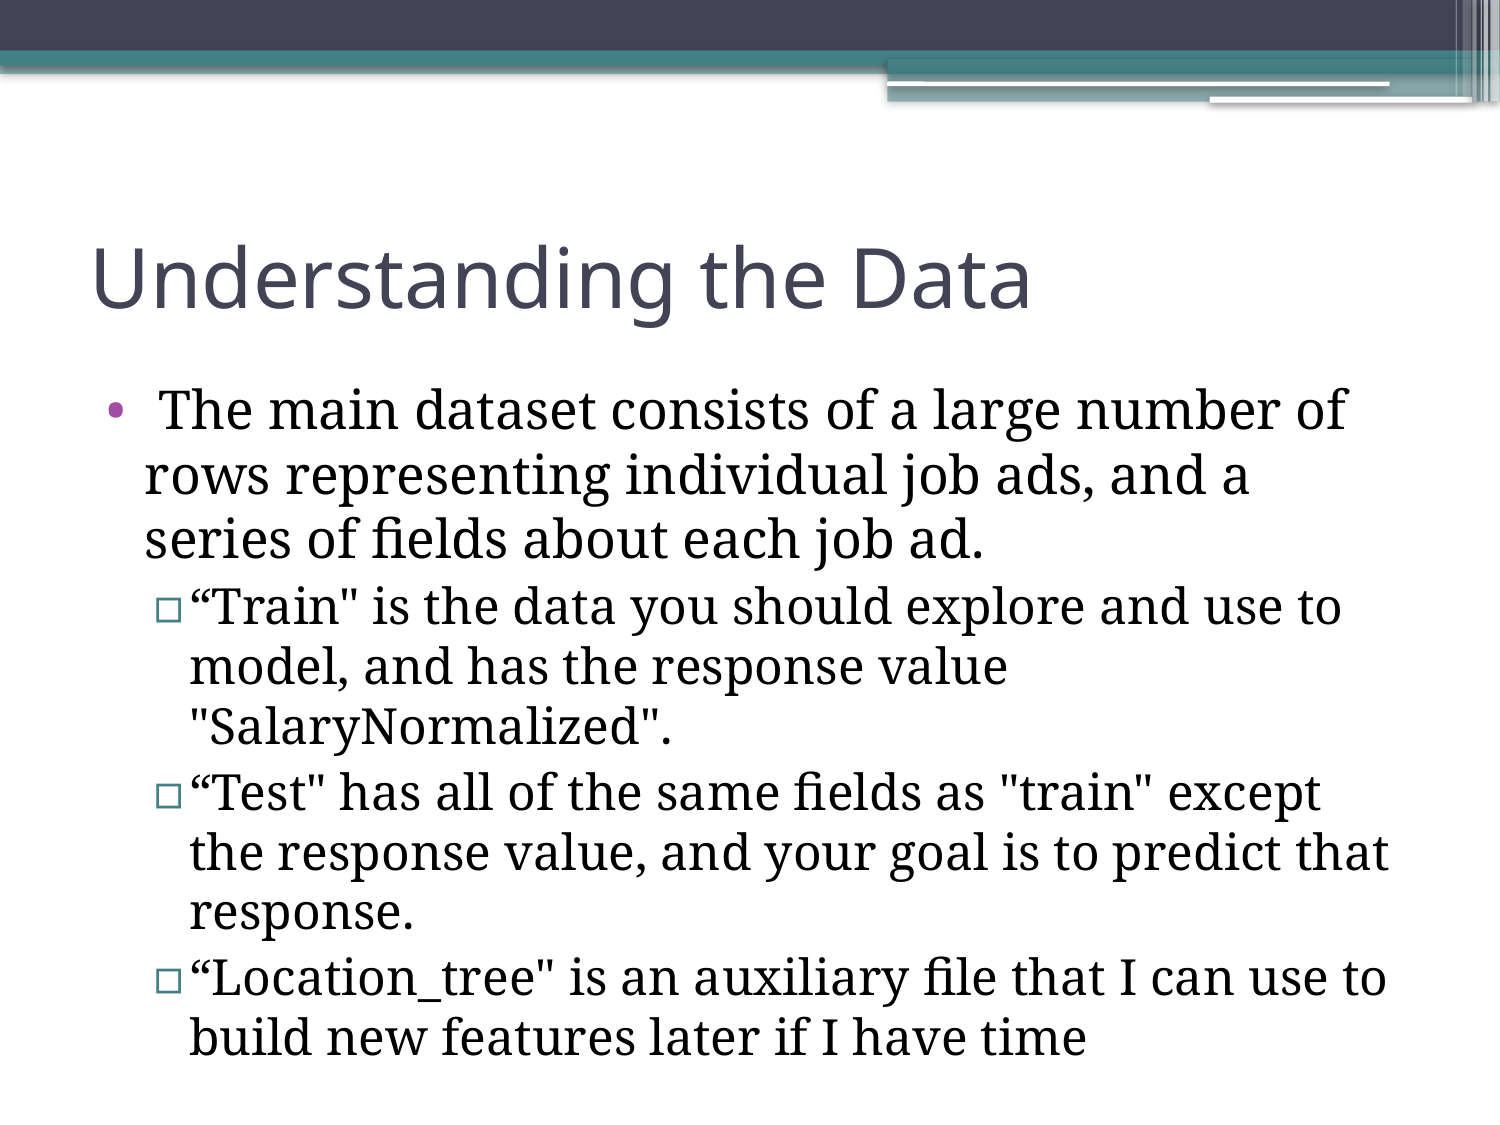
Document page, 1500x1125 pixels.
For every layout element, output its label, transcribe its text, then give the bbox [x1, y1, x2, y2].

title Understanding the Data [75, 187, 1425, 363]
list The main dataset consists of a large number of rows representing individual job ads, and a series of fields about each job ad. “Train" is the data you should explore and use to model, and has the response value "SalaryNormalized". “Test" has all of the same fields as "train" except the response value, and your goal is to predict that response. “Location_tree" is an auxiliary file that I can use to build new features later if I have time [75, 368, 1425, 1079]
